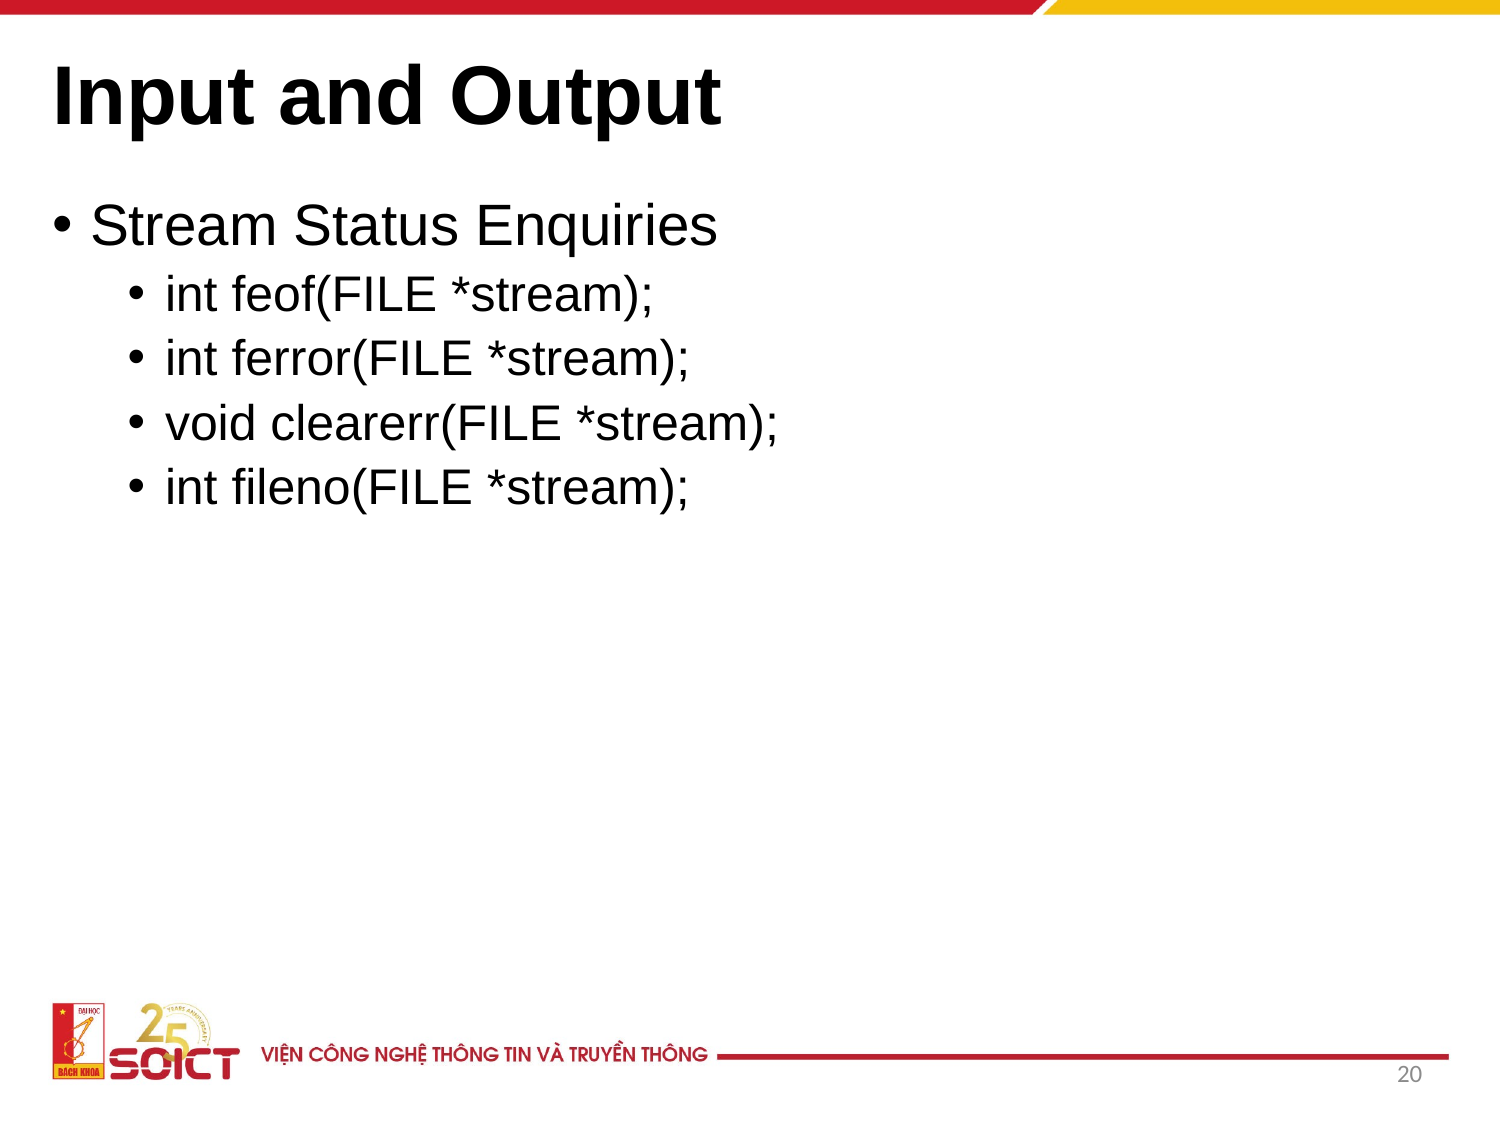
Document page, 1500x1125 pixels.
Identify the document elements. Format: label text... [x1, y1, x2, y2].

title Input and Output [37, 20, 1438, 175]
picture [0, 0, 1500, 1125]
slide_number 20 [1059, 1042, 1438, 1103]
list Stream Status Enquiries int feof(FILE *stream); int ferror(FILE *stream); void clearerr(FILE *stream); int fileno(FILE *stream); [37, 187, 1438, 1014]
